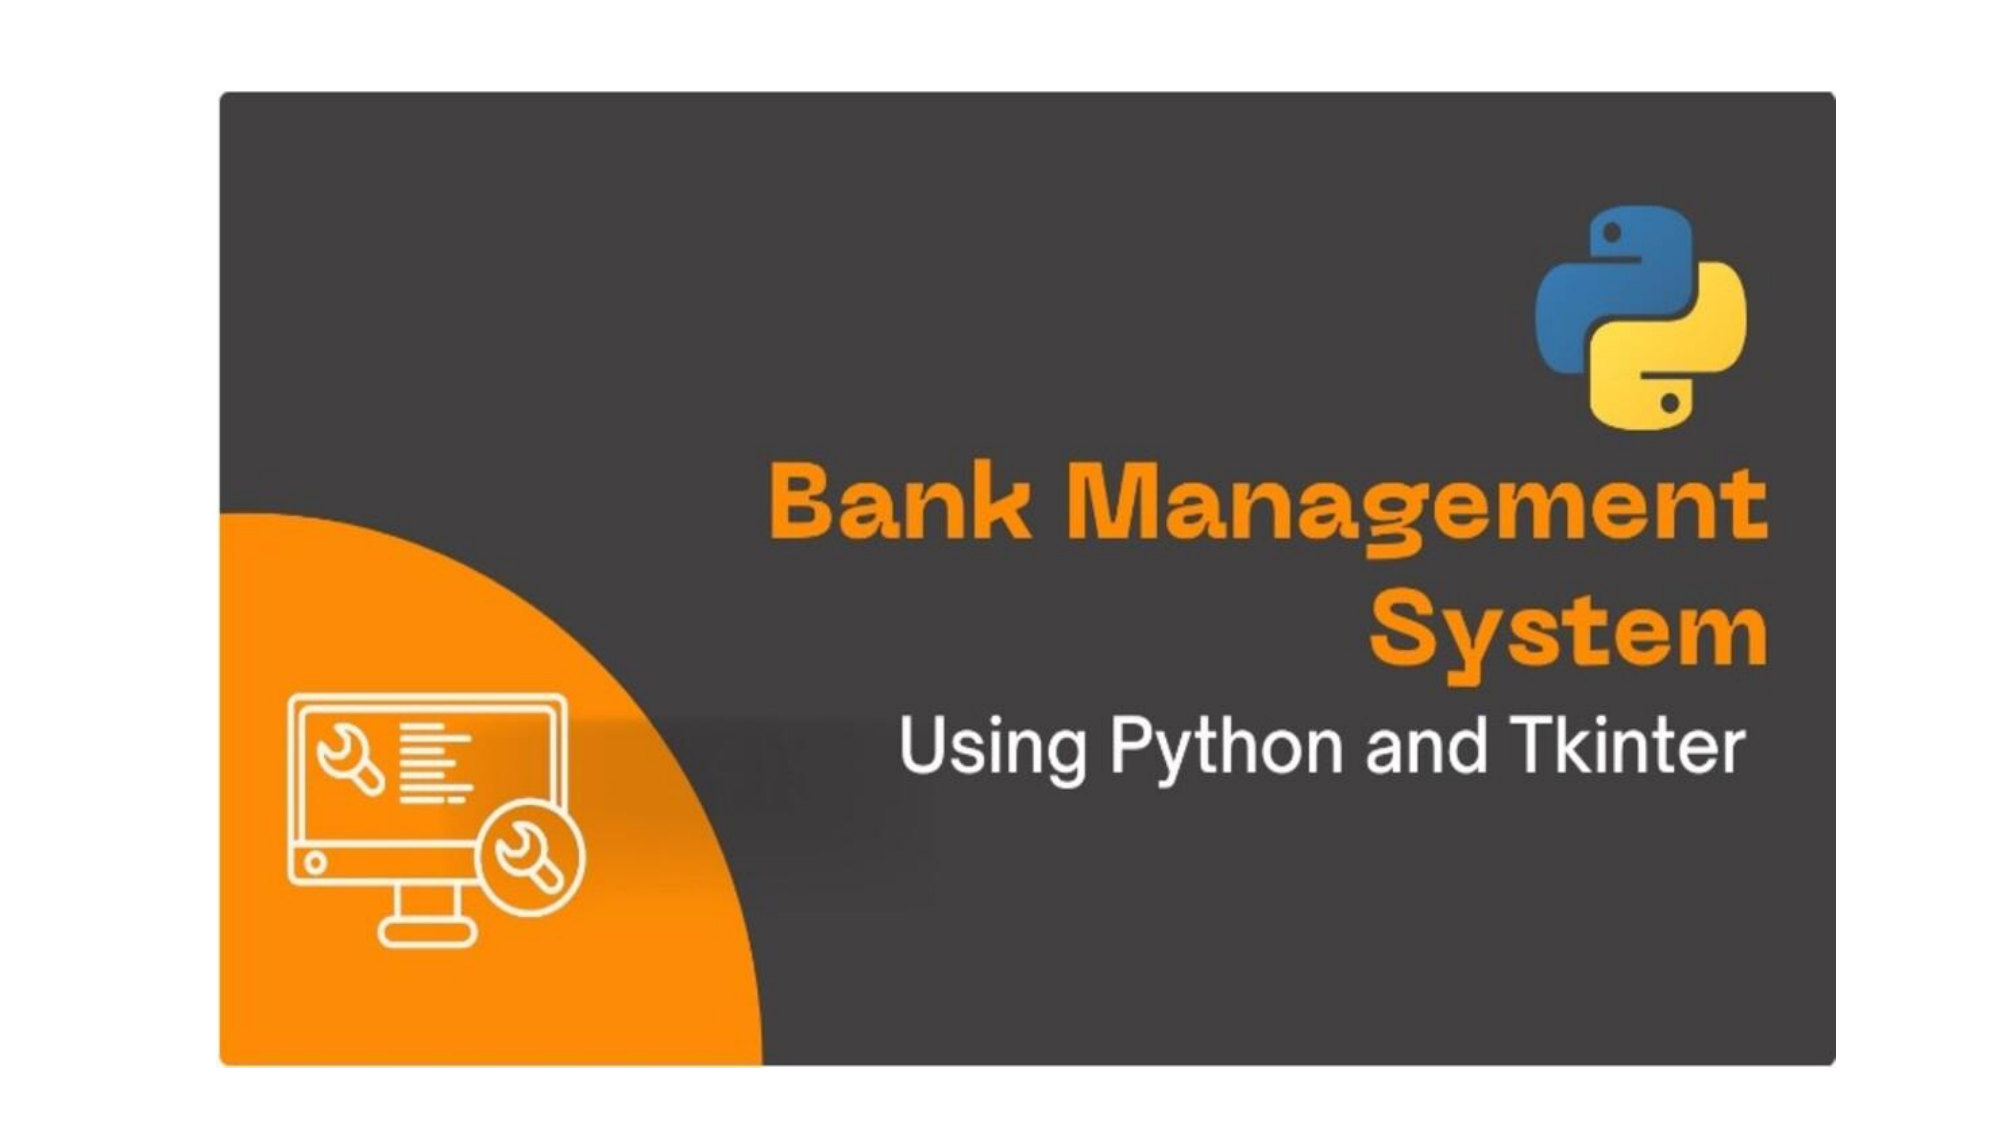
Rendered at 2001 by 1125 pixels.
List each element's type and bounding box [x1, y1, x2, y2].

picture [216, 90, 1836, 1068]
